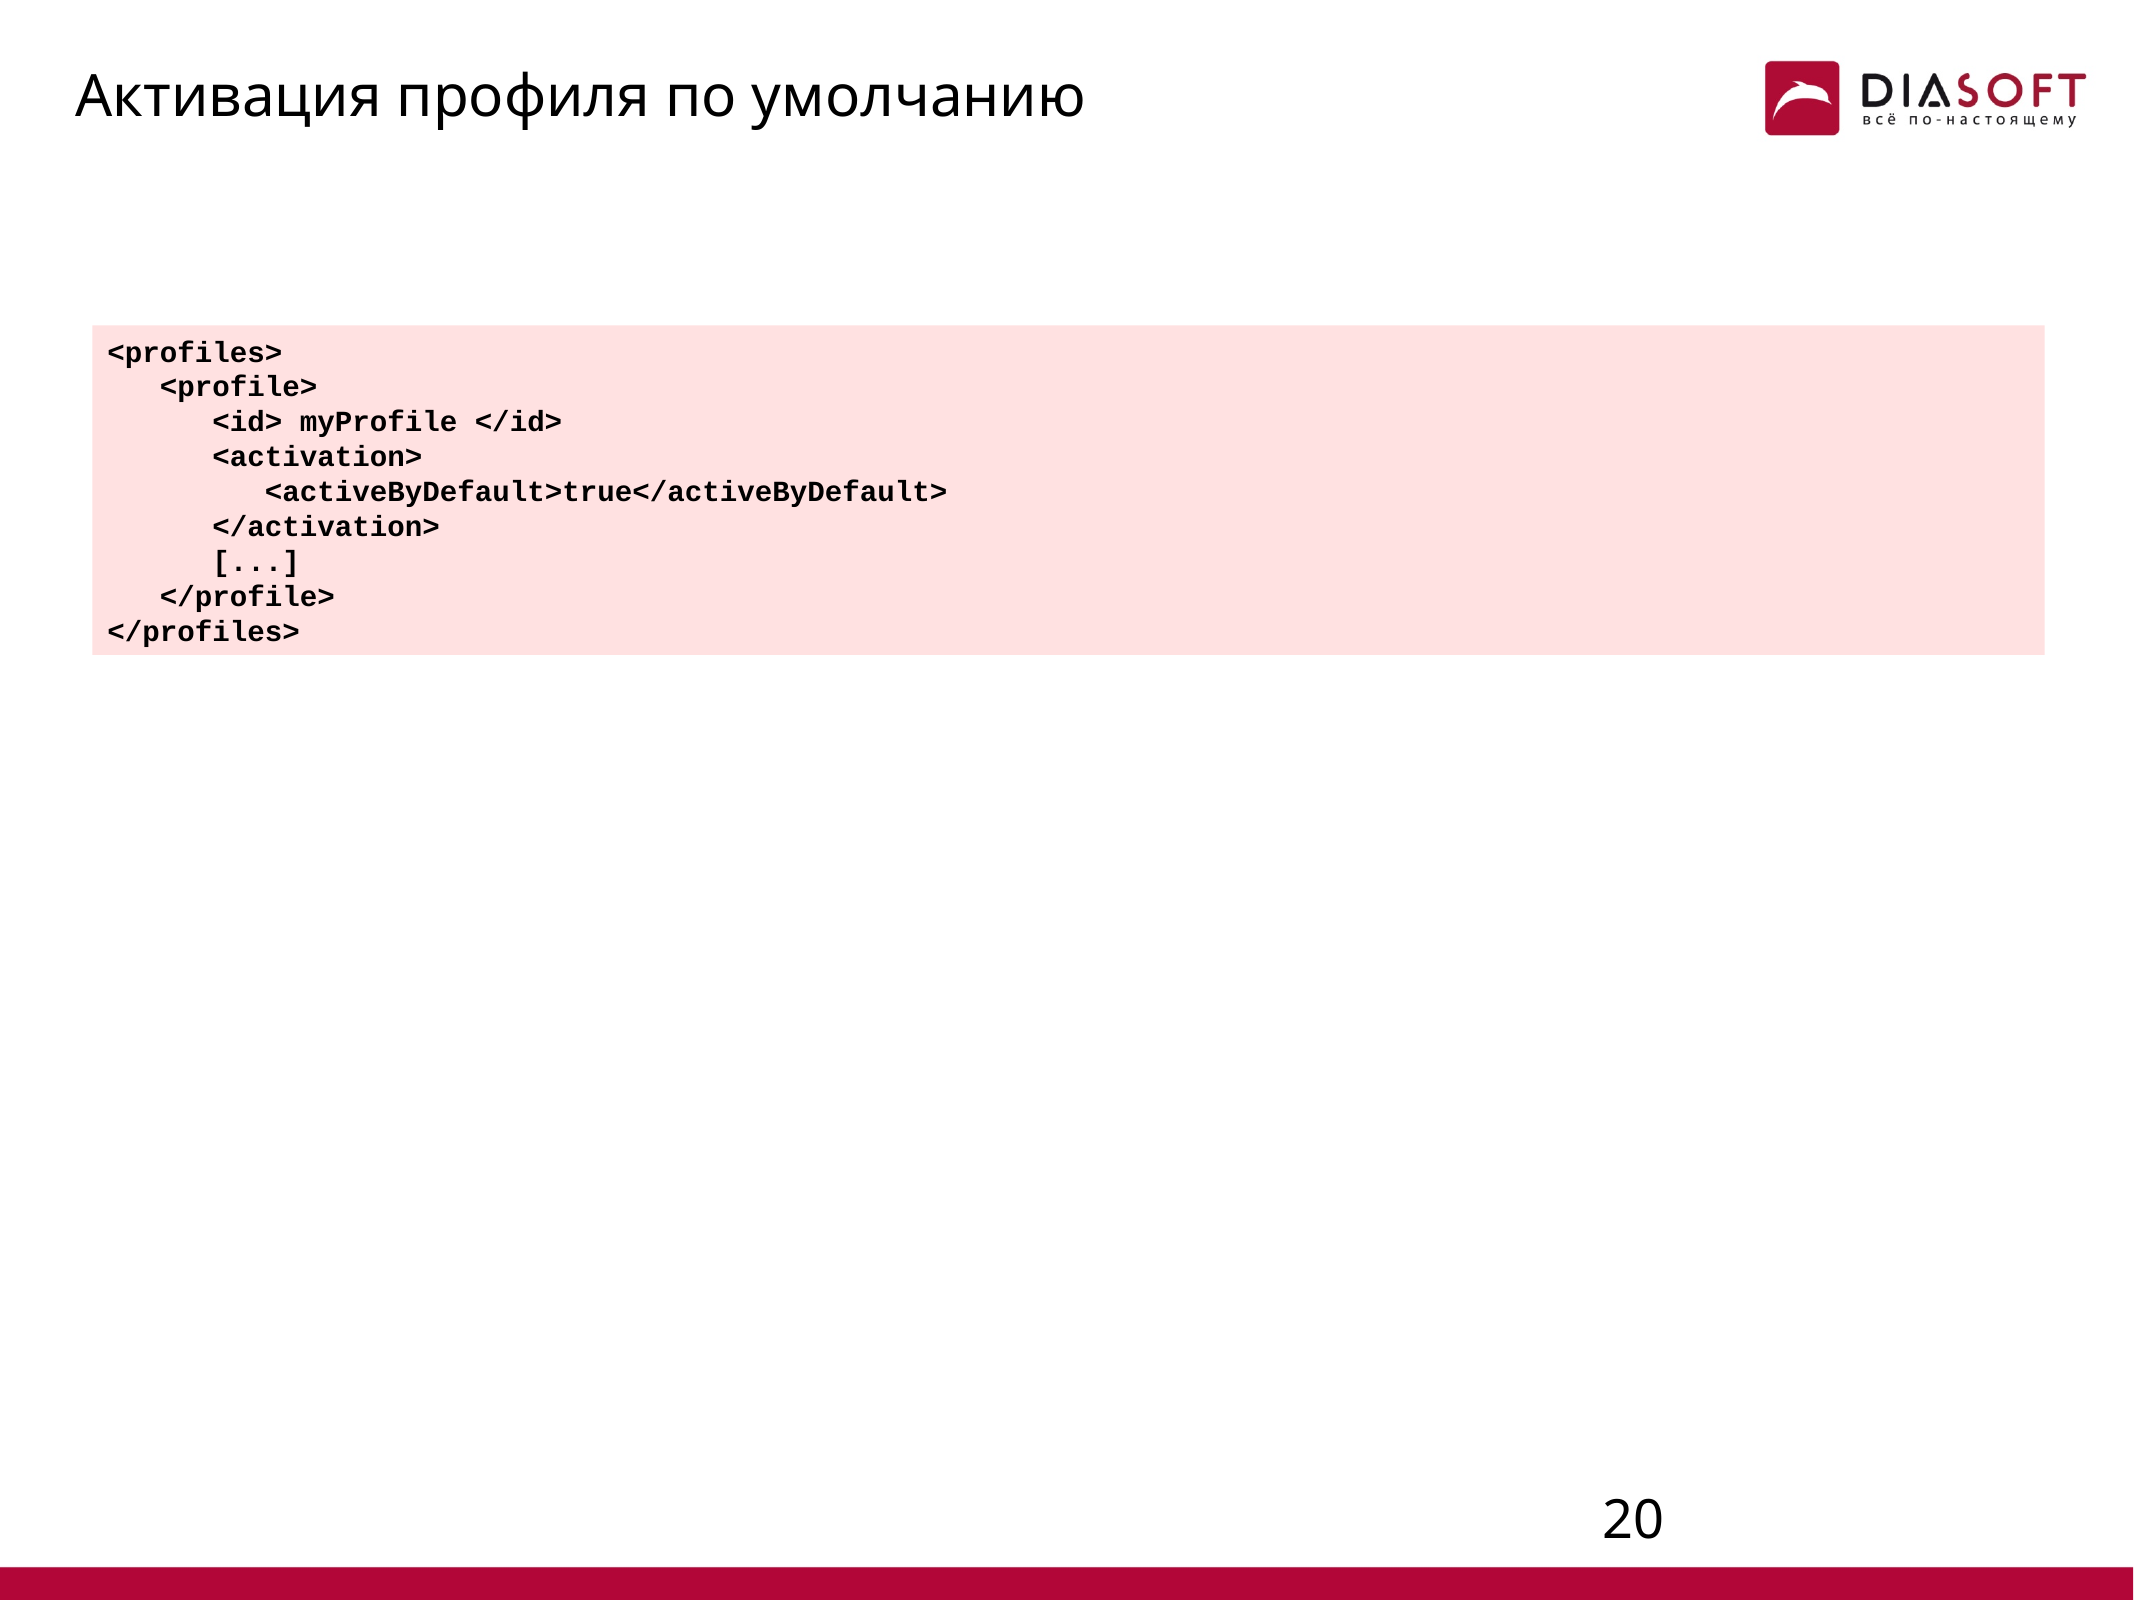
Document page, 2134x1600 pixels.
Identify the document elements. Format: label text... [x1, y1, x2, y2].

picture [0, 0, 2134, 1600]
title Активация профиля по умолчанию [60, 45, 1716, 141]
text_box <profiles> <profile> <id> myProfile </id> <activation> <activeByDefault>true</activeByDefault> </activation> [...] </profile> </profiles> [92, 325, 2045, 655]
slide_number 19 [1587, 1476, 2085, 1557]
